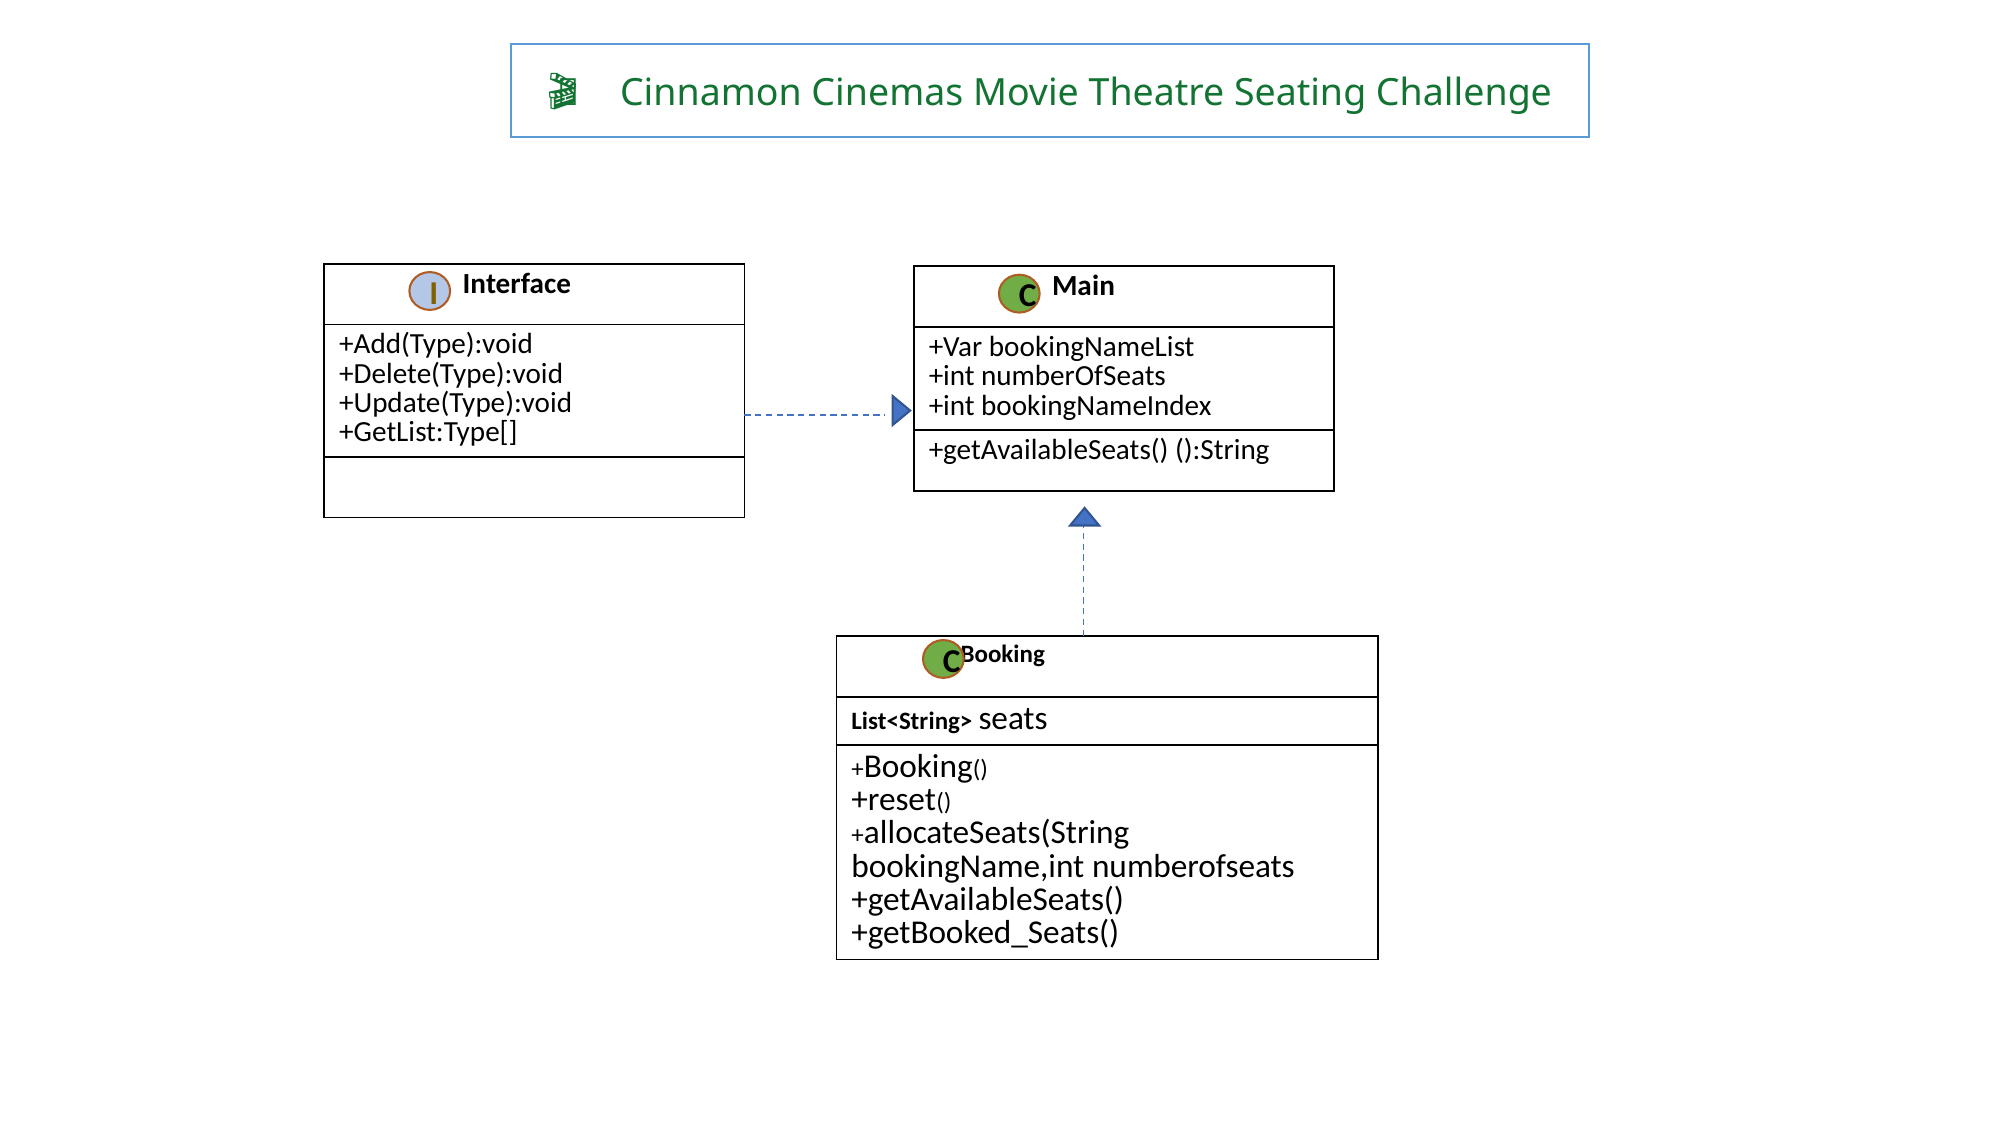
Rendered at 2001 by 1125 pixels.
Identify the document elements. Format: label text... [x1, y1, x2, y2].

table_cell +getAvailableSeats() ():String [915, 431, 1333, 490]
table_header Main [915, 267, 1333, 326]
text_box I [408, 271, 452, 311]
table_cell [325, 458, 744, 517]
table_cell +Var bookingNameList +int numberOfSeats +int bookingNameIndex [915, 328, 1333, 429]
text_box 🍿 🎬 Cinnamon Cinemas Movie Theatre Seating Challenge [510, 43, 1590, 138]
table_cell List<String> seats [837, 698, 1377, 744]
text_box C [921, 638, 965, 679]
text_box [891, 393, 912, 428]
table_header Interface [325, 265, 744, 324]
table_header Booking [837, 637, 1377, 696]
table_cell +Booking() +reset() +allocateSeats(String bookingName,int numberofseats +getAvailableSeats() +getBooked_Seats() [837, 746, 1377, 959]
table_cell +Add(Type):void +Delete(Type):void +Update(Type):void +GetList:Type[] [325, 325, 744, 456]
text_box C [997, 273, 1041, 314]
text_box [1067, 506, 1102, 527]
